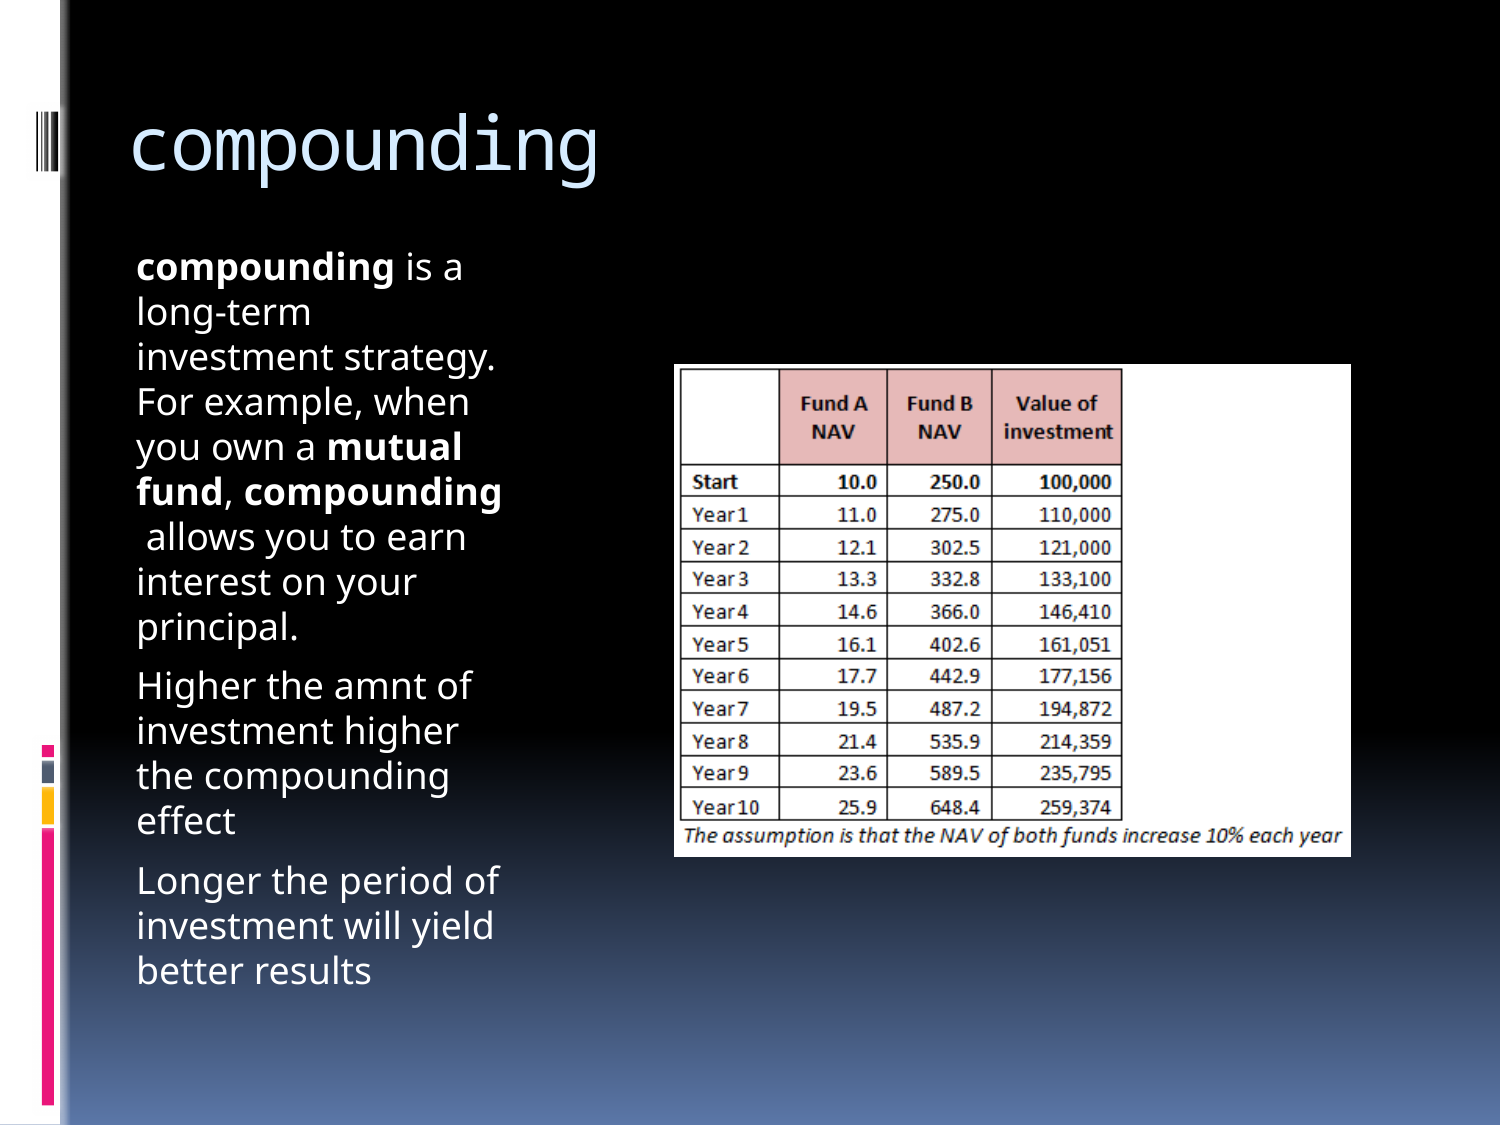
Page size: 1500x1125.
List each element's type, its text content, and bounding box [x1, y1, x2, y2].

list compounding is a long-term investment strategy. For example, when you own a mutual fund, compounding allows you to earn interest on your principal. Higher the amnt of investment higher the compounding effect Longer the period of investment will yield better results [112, 235, 525, 986]
title compounding [112, 44, 1463, 236]
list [673, 363, 1352, 857]
